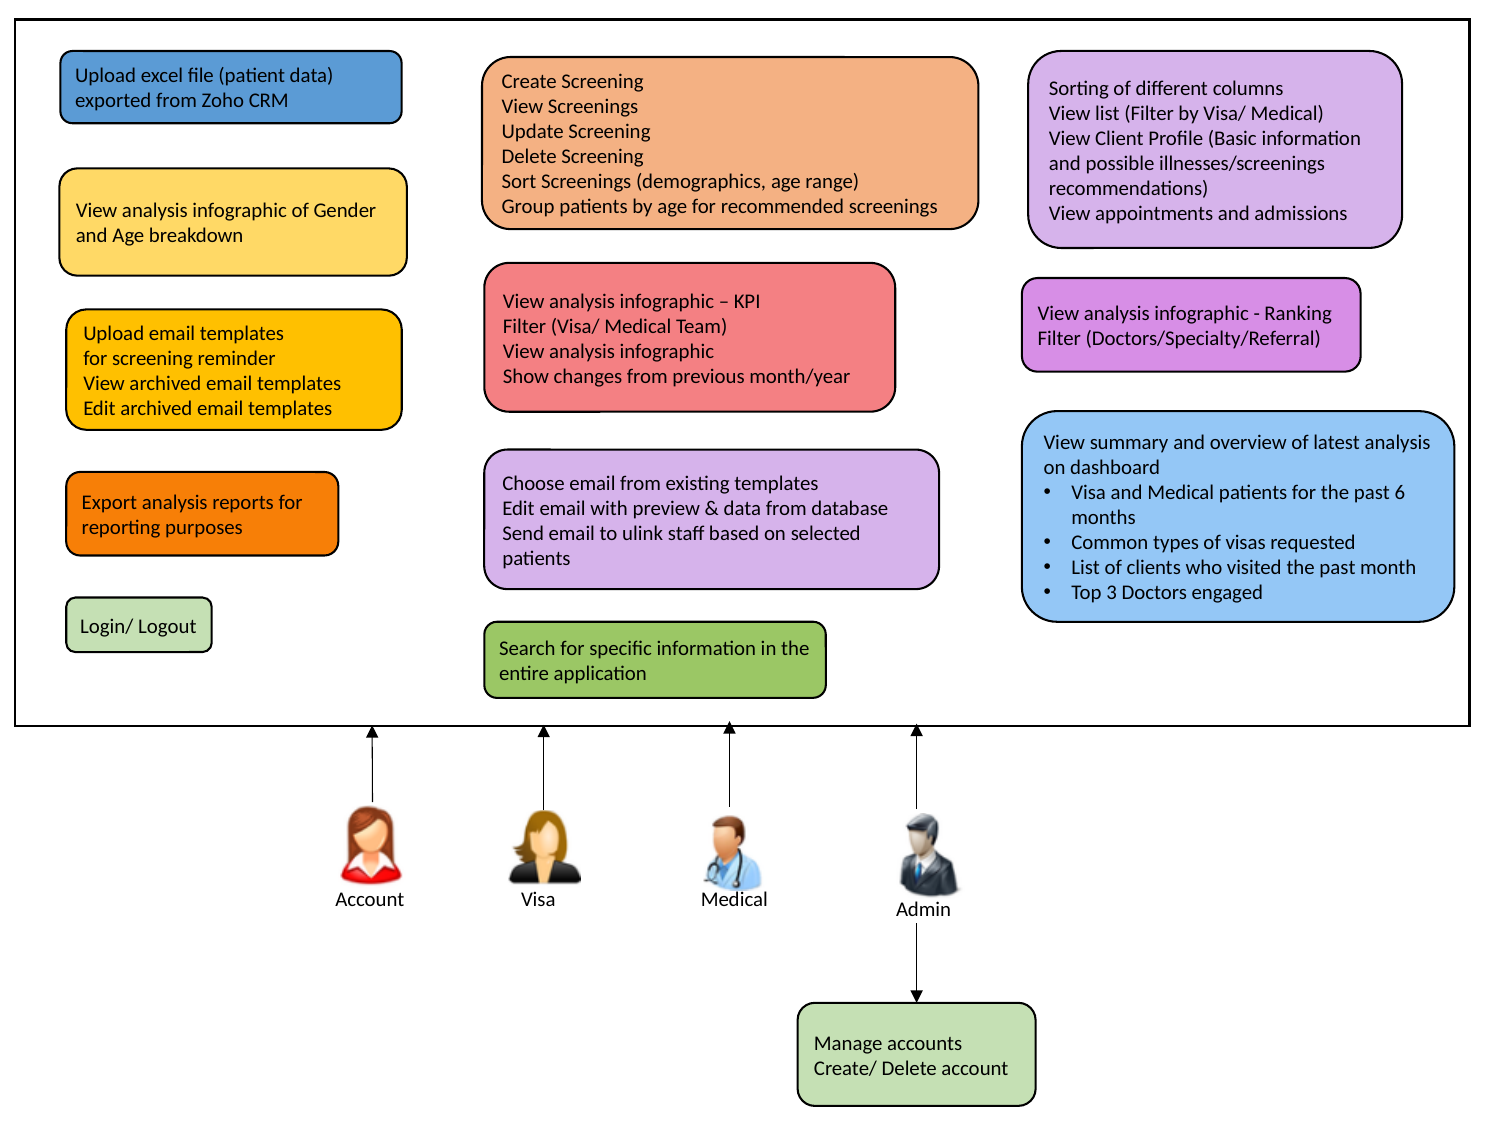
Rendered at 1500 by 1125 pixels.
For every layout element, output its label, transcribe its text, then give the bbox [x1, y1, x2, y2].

text_box Manage accounts Create/ Delete account [796, 1001, 1037, 1107]
text_box [14, 18, 1471, 727]
picture [338, 801, 407, 891]
text_box Admin [881, 888, 985, 928]
text_box Visa [506, 878, 592, 918]
text_box Medical [686, 878, 790, 918]
picture [506, 810, 581, 889]
text_box Account [320, 878, 424, 918]
picture [703, 814, 768, 891]
picture [895, 813, 966, 899]
